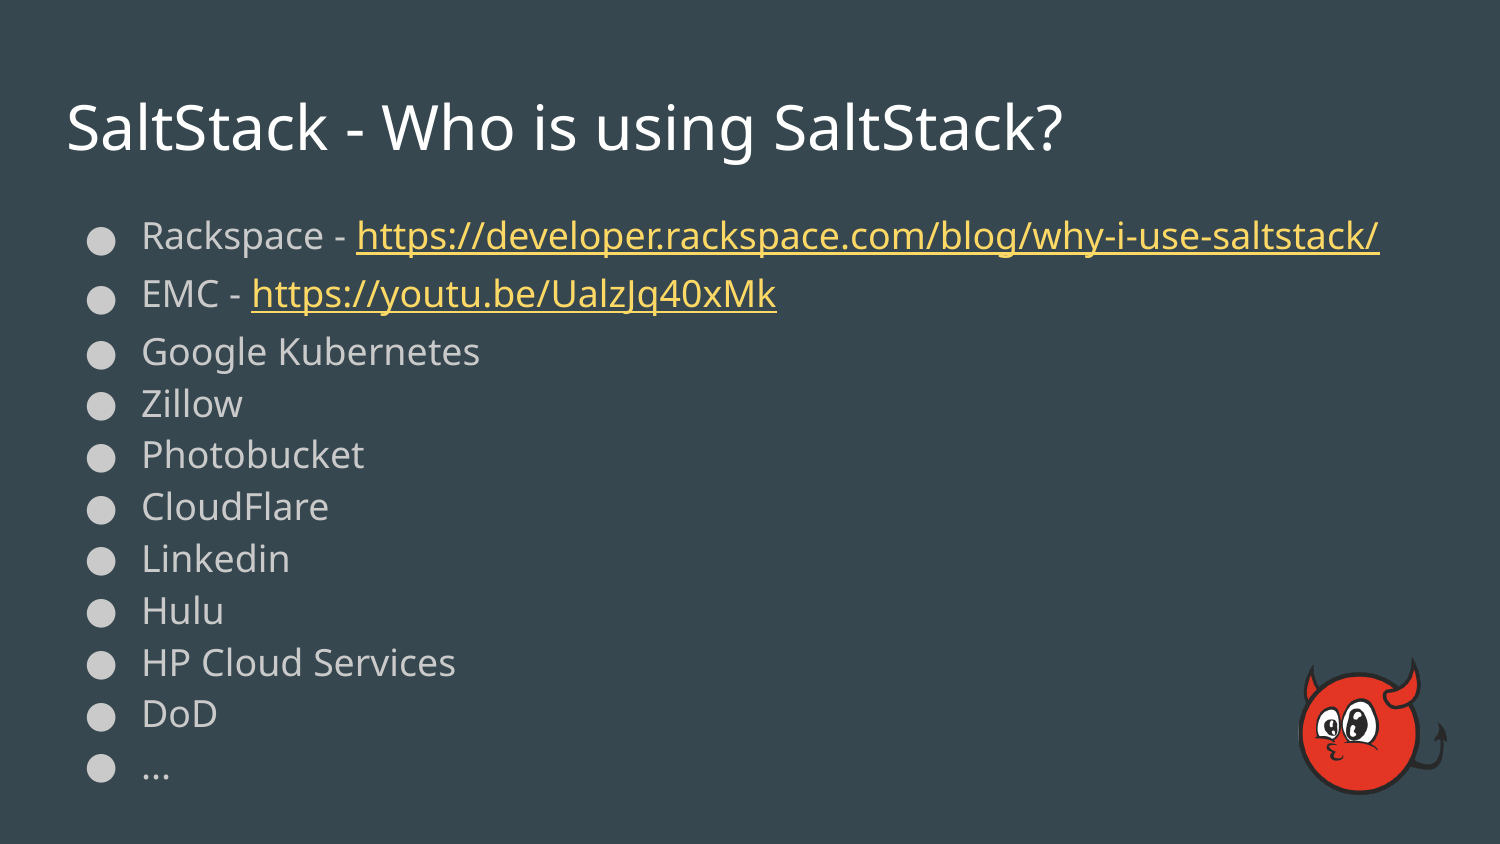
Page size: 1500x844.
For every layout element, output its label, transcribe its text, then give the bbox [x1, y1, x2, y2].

list Rackspace - https://developer.rackspace.com/blog/why-i-use-saltstack/ EMC - https://youtu.be/UalzJq40xMk Google Kubernetes Zillow Photobucket CloudFlare Linkedin Hulu HP Cloud Services DoD ... [51, 189, 1449, 750]
picture [1295, 750, 1449, 805]
title SaltStack - Who is using SaltStack? [51, 72, 1449, 167]
